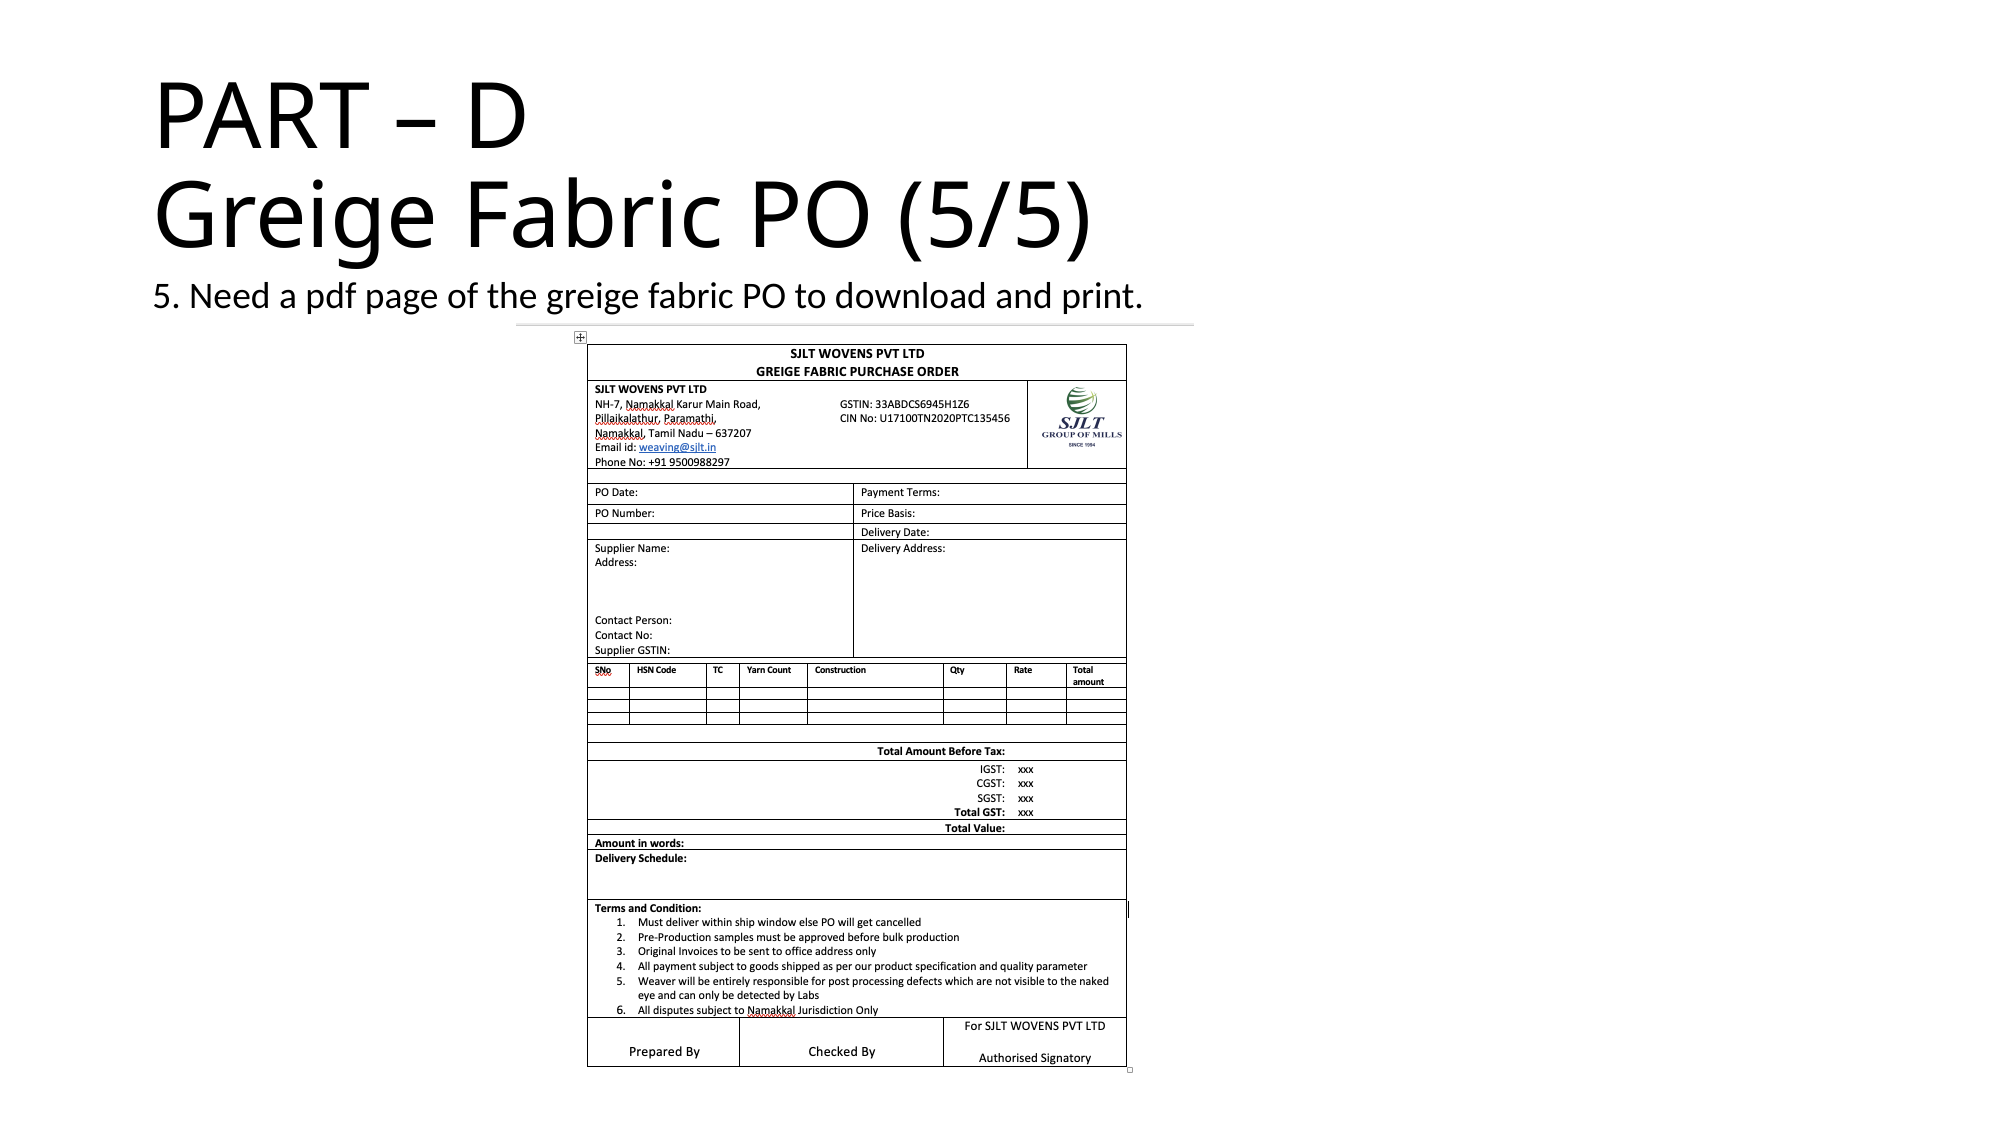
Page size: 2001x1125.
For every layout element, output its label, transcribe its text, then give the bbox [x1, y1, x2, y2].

title PART – D Greige Fabric PO (5/5) [137, 59, 1863, 278]
text_box 5. Need a pdf page of the greige fabric PO to download and print. [137, 263, 1573, 324]
picture [516, 323, 1194, 1078]
